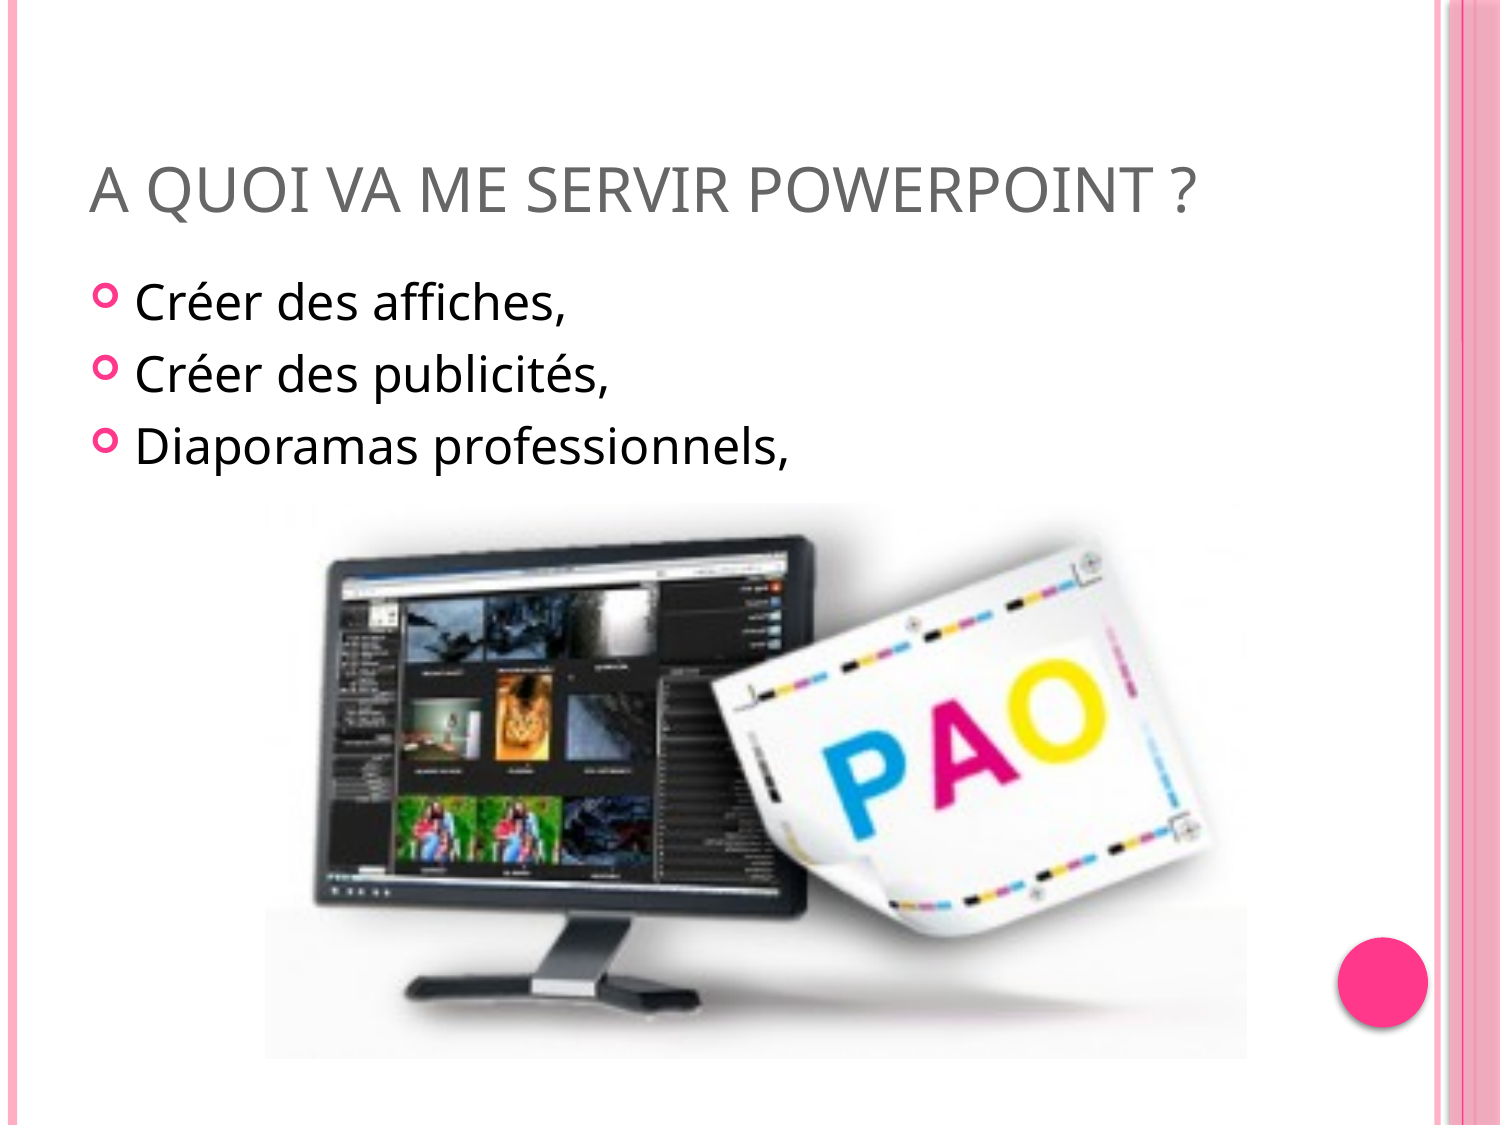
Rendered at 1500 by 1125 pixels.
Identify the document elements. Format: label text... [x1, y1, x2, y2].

list Créer des affiches, Créer des publicités, Diaporamas professionnels, [75, 262, 1300, 1062]
title A quoi va me servir PowerPoint ? [75, 45, 1300, 233]
picture [265, 503, 1247, 1060]
